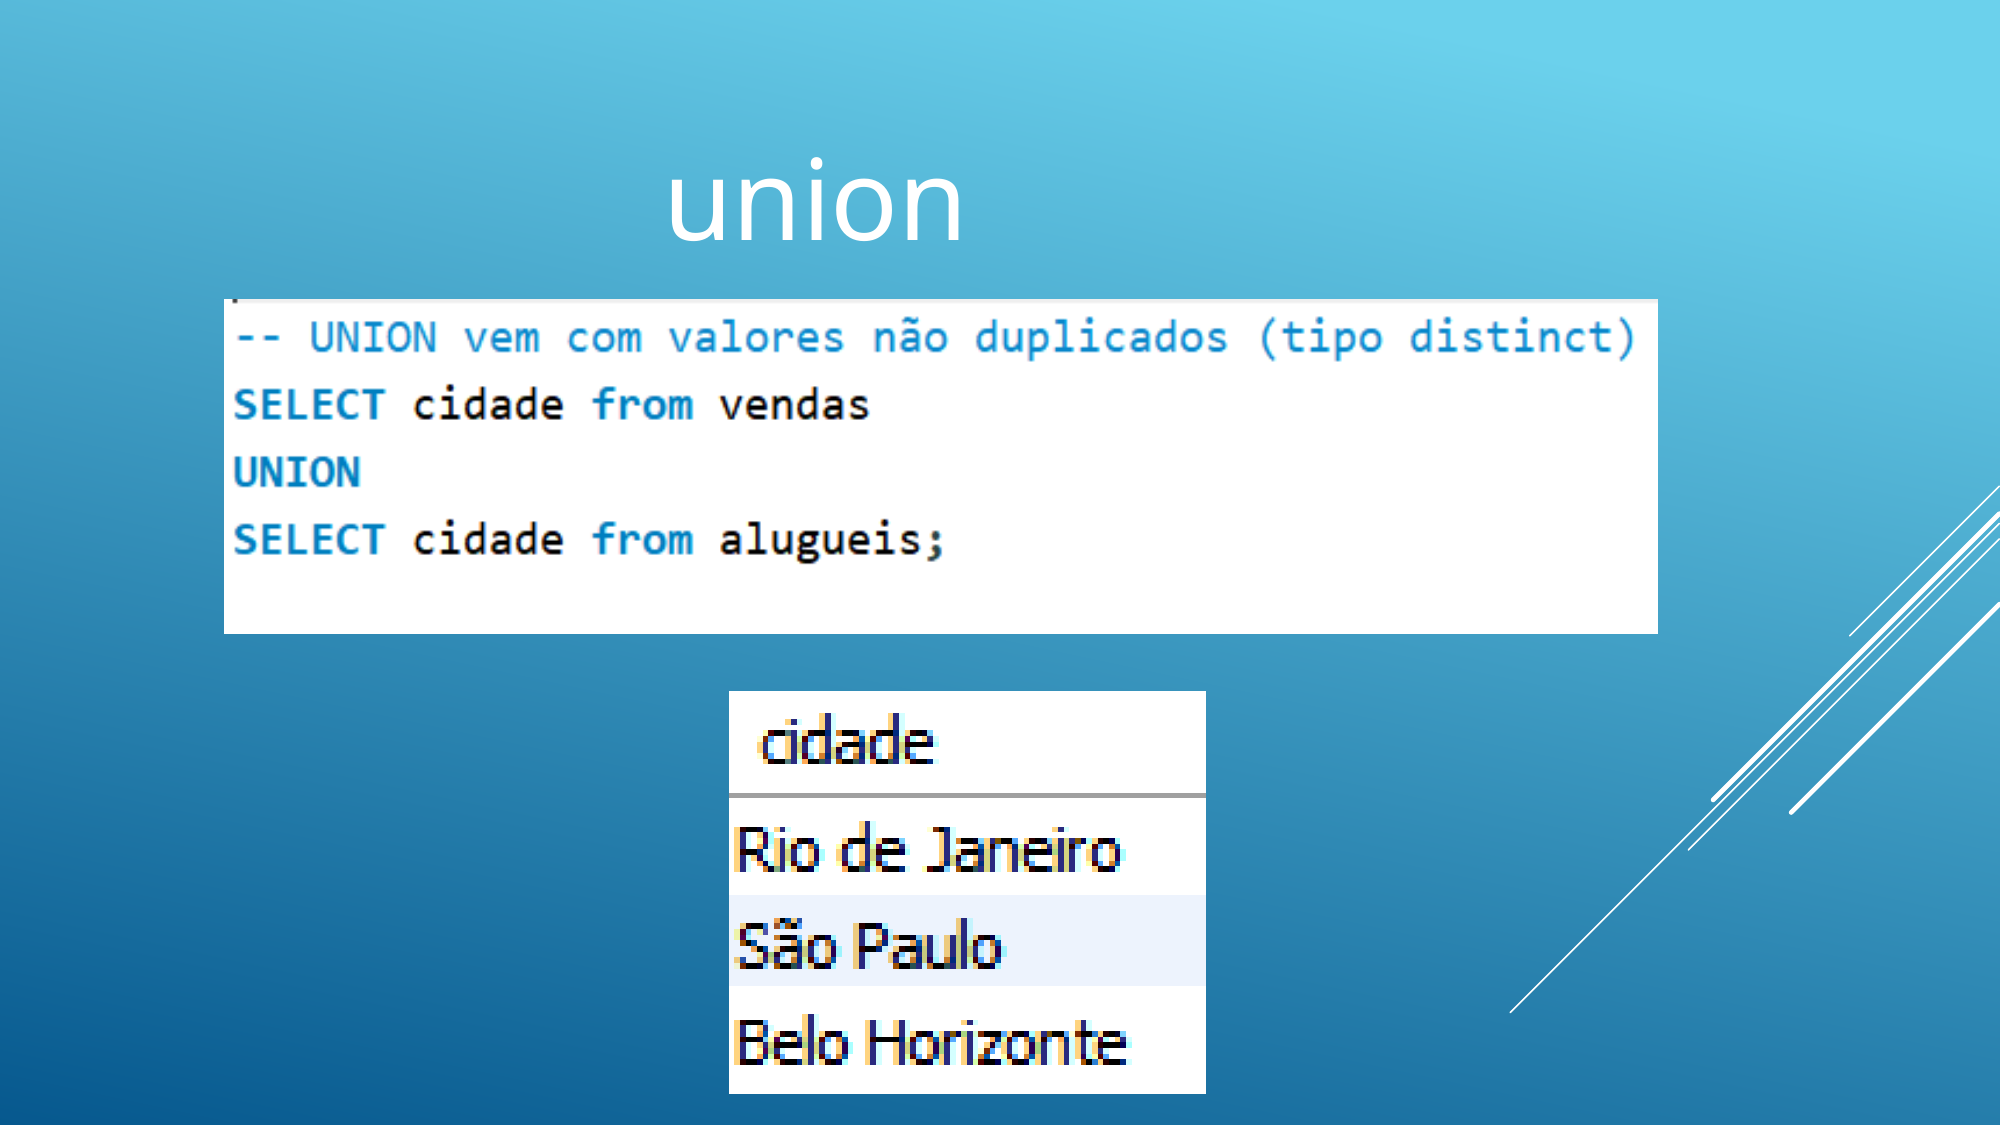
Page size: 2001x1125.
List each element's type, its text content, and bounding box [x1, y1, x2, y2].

picture [729, 691, 1206, 1094]
picture [224, 299, 1659, 635]
text_box union [648, 120, 984, 271]
